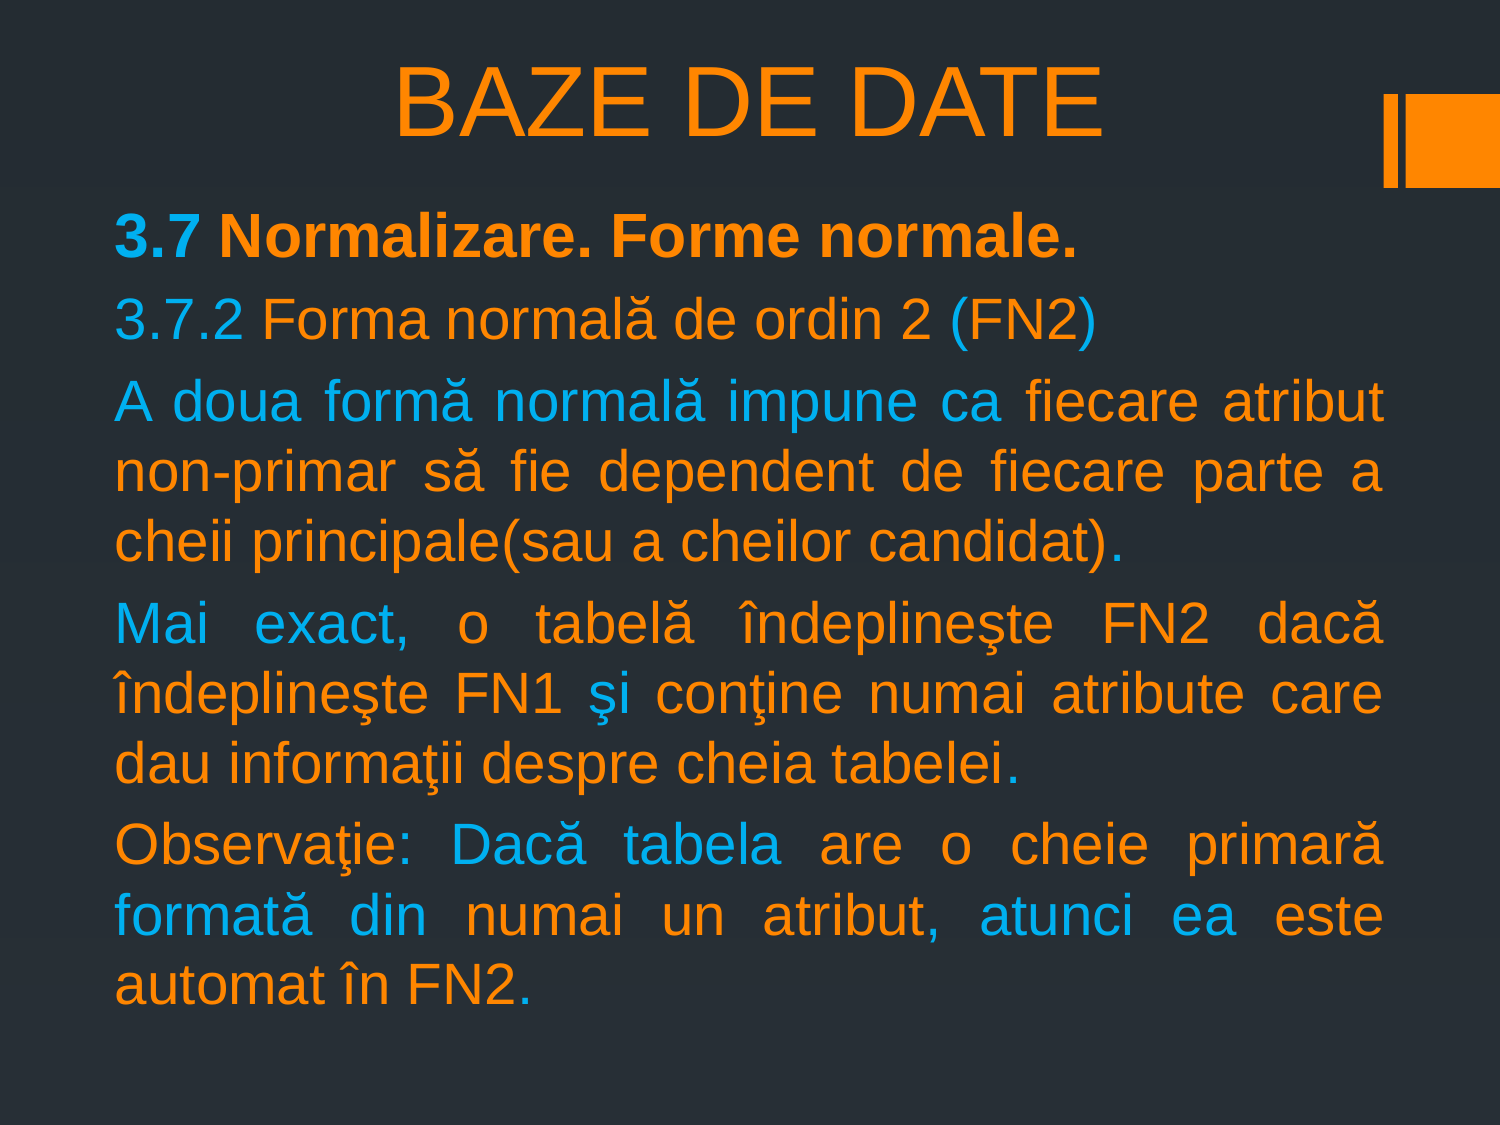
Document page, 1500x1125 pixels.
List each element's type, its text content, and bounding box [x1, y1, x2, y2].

subtitle 3.7 Normalizare. Forme normale. 3.7.2 Forma normală de ordin 2 (FN2) A doua formă normală impune ca fiecare atribut non-primar să fie dependent de fiecare parte a cheii principale(sau a cheilor candidat). Mai exact, o tabelă îndeplineşte FN2 dacă îndeplineşte FN1 şi conţine numai atribute care dau informaţii despre cheia tabelei. Observaţie: Dacă tabela are o cheie primară formată din numai un atribut, atunci ea este automat în FN2. [99, 187, 1400, 1025]
title BAZE DE DATE [112, 0, 1388, 164]
